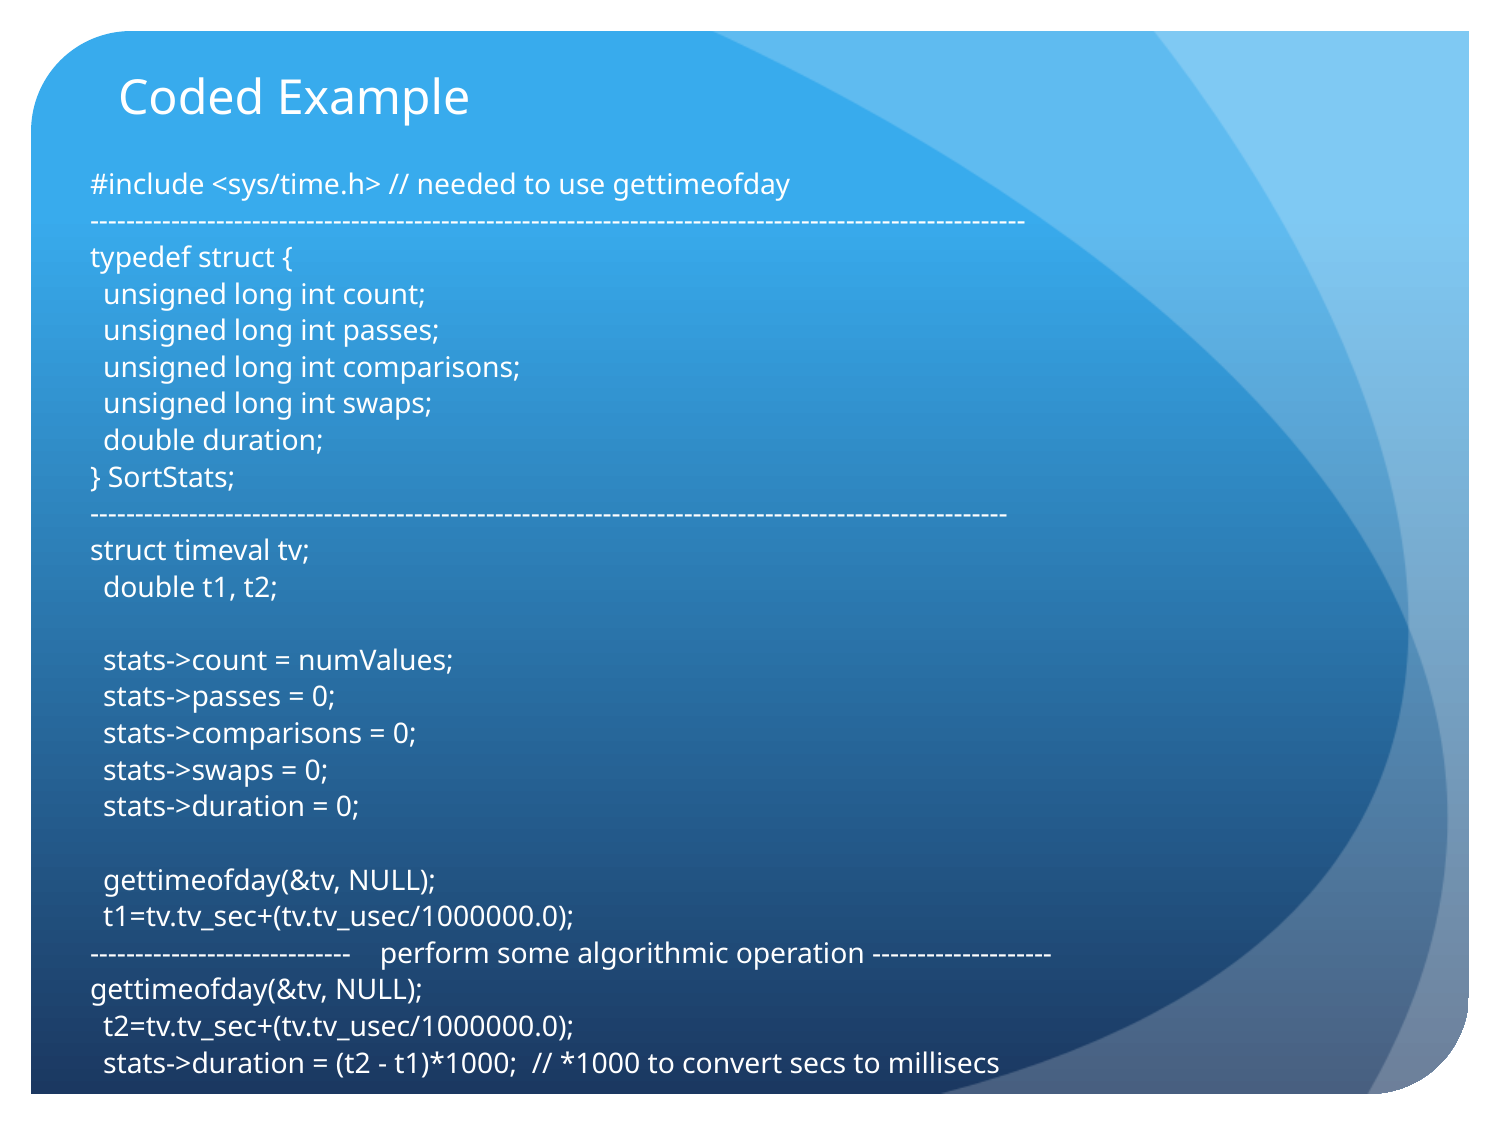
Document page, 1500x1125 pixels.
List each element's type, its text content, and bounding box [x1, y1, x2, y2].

picture [24, 30, 1473, 1094]
list #include <sys/time.h> // needed to use gettimeofday -------------------------------------------------------------------------------------------------------- typedef struct { unsigned long int count; unsigned long int passes; unsigned long int comparisons; unsigned long int swaps; double duration; } SortStats; ------------------------------------------------------------------------------------------------------ struct timeval tv; double t1, t2; stats->count = numValues; stats->passes = 0; stats->comparisons = 0; stats->swaps = 0; stats->duration = 0; gettimeofday(&tv, NULL); t1=tv.tv_sec+(tv.tv_usec/1000000.0); ----------------------------- perform some algorithmic operation -------------------- gettimeofday(&tv, NULL); t2=tv.tv_sec+(tv.tv_usec/1000000.0); stats->duration = (t2 - t1)*1000; // *1000 to convert secs to millisecs [75, 158, 1357, 1099]
title Coded Example [103, 58, 1329, 132]
